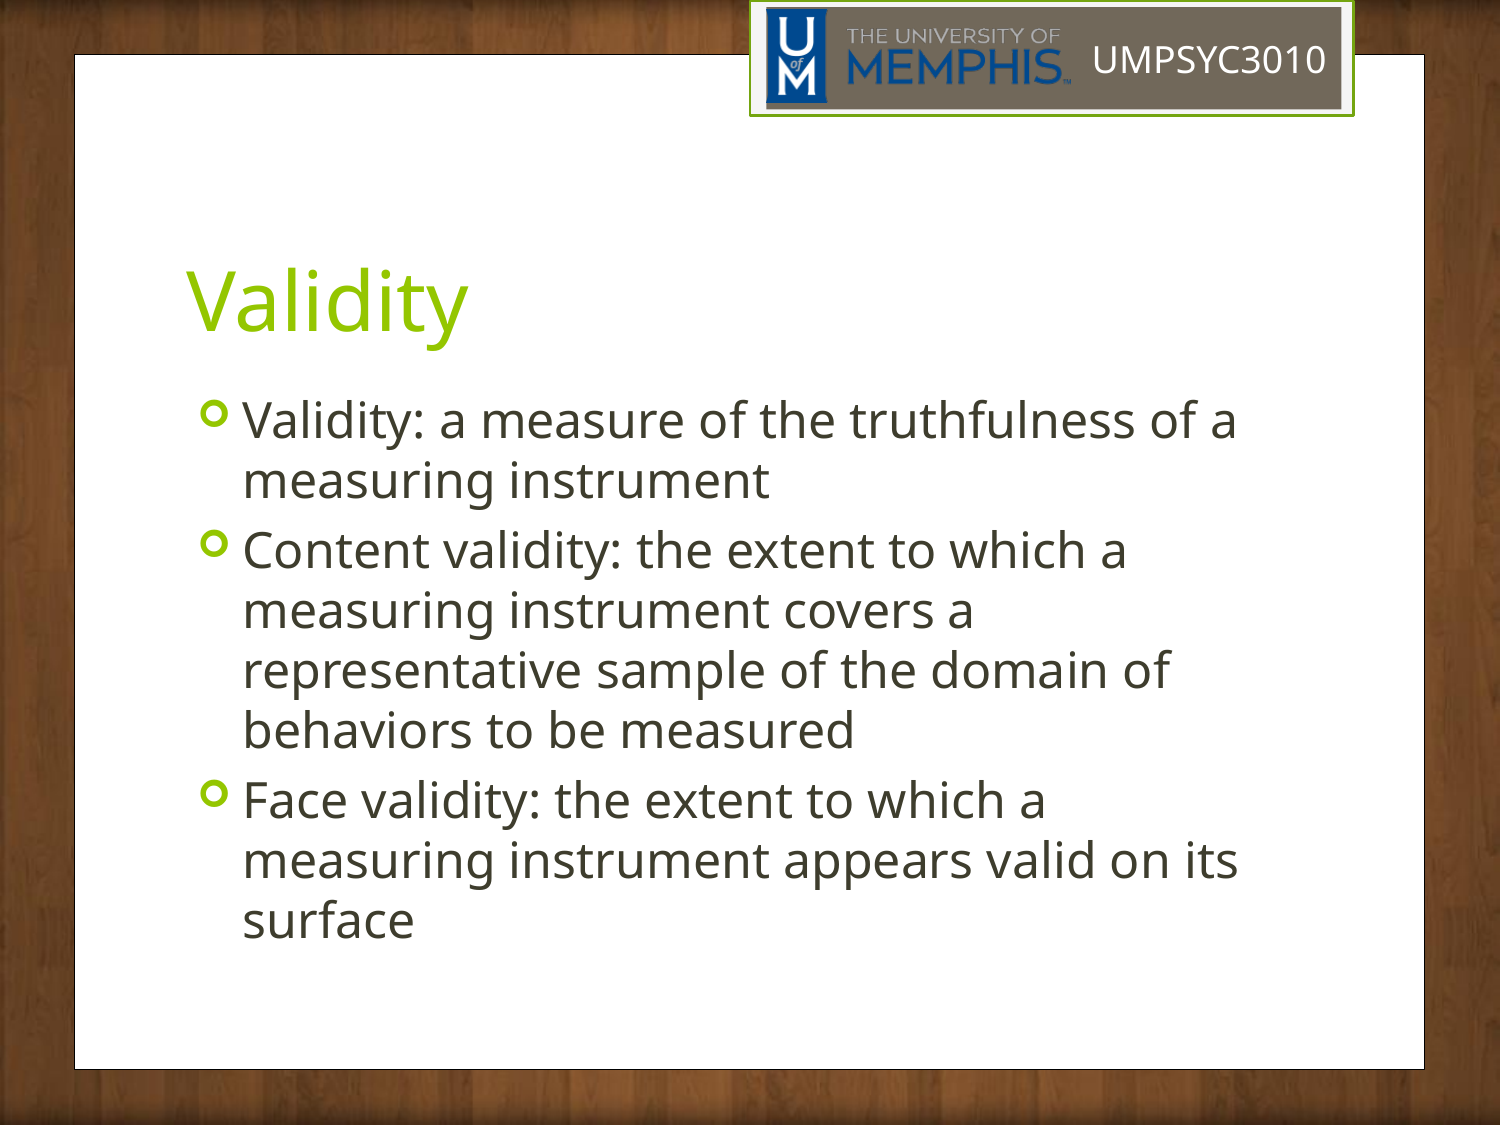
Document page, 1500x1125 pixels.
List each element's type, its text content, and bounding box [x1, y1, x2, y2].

picture [766, 9, 1071, 103]
list Validity: a measure of the truthfulness of a measuring instrument Content validity: the extent to which a measuring instrument covers a representative sample of the domain of behaviors to be measured Face validity: the extent to which a measuring instrument appears valid on its surface [171, 381, 1283, 957]
picture [0, 0, 1500, 1125]
title Validity [171, 168, 1324, 357]
